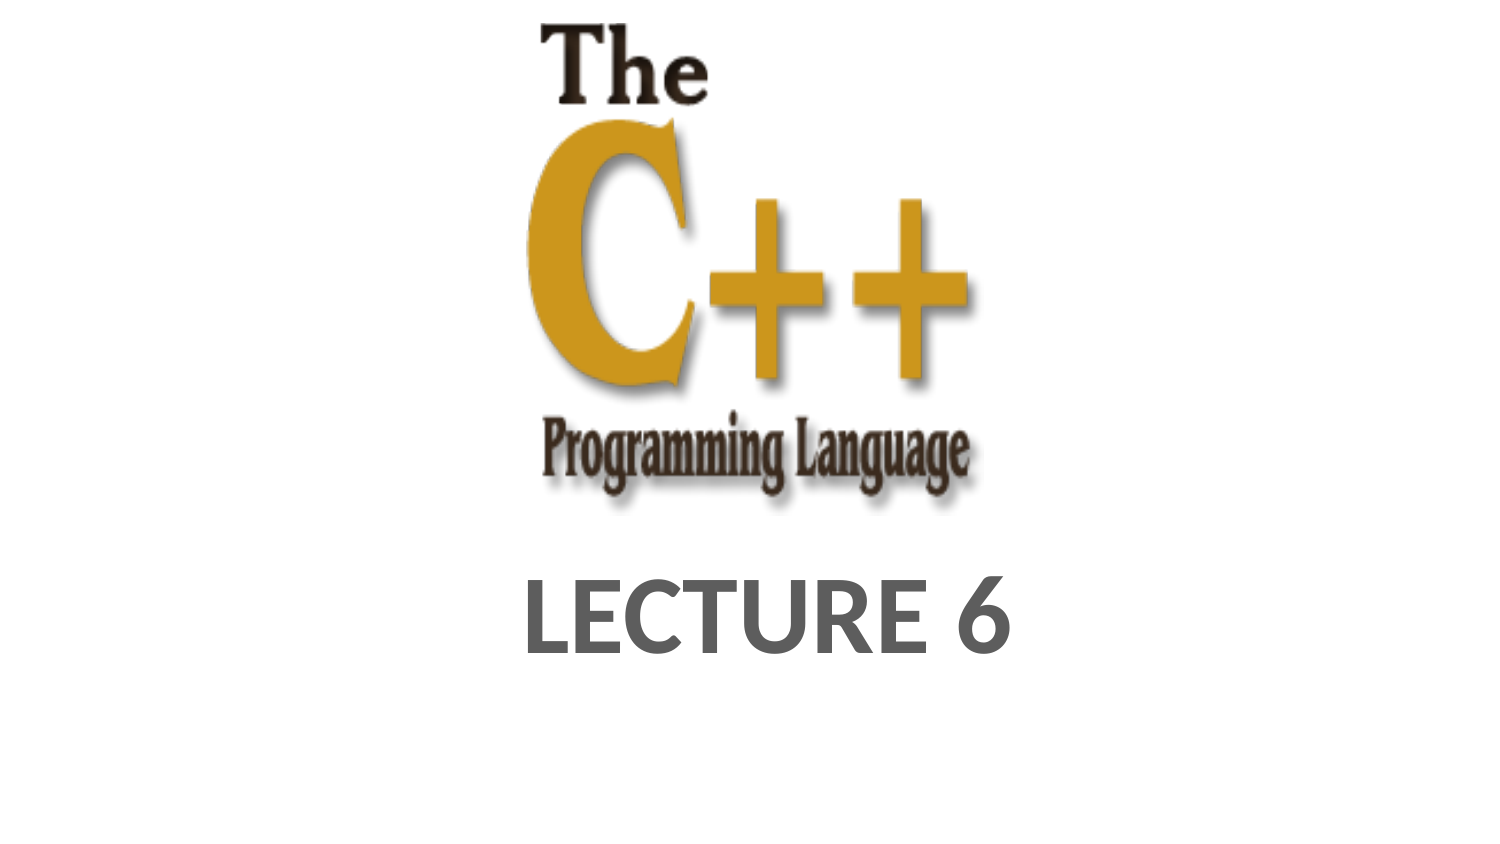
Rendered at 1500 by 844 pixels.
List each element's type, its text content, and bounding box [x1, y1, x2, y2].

picture [525, 23, 984, 516]
text_box Lecture 6 [351, 398, 1184, 684]
